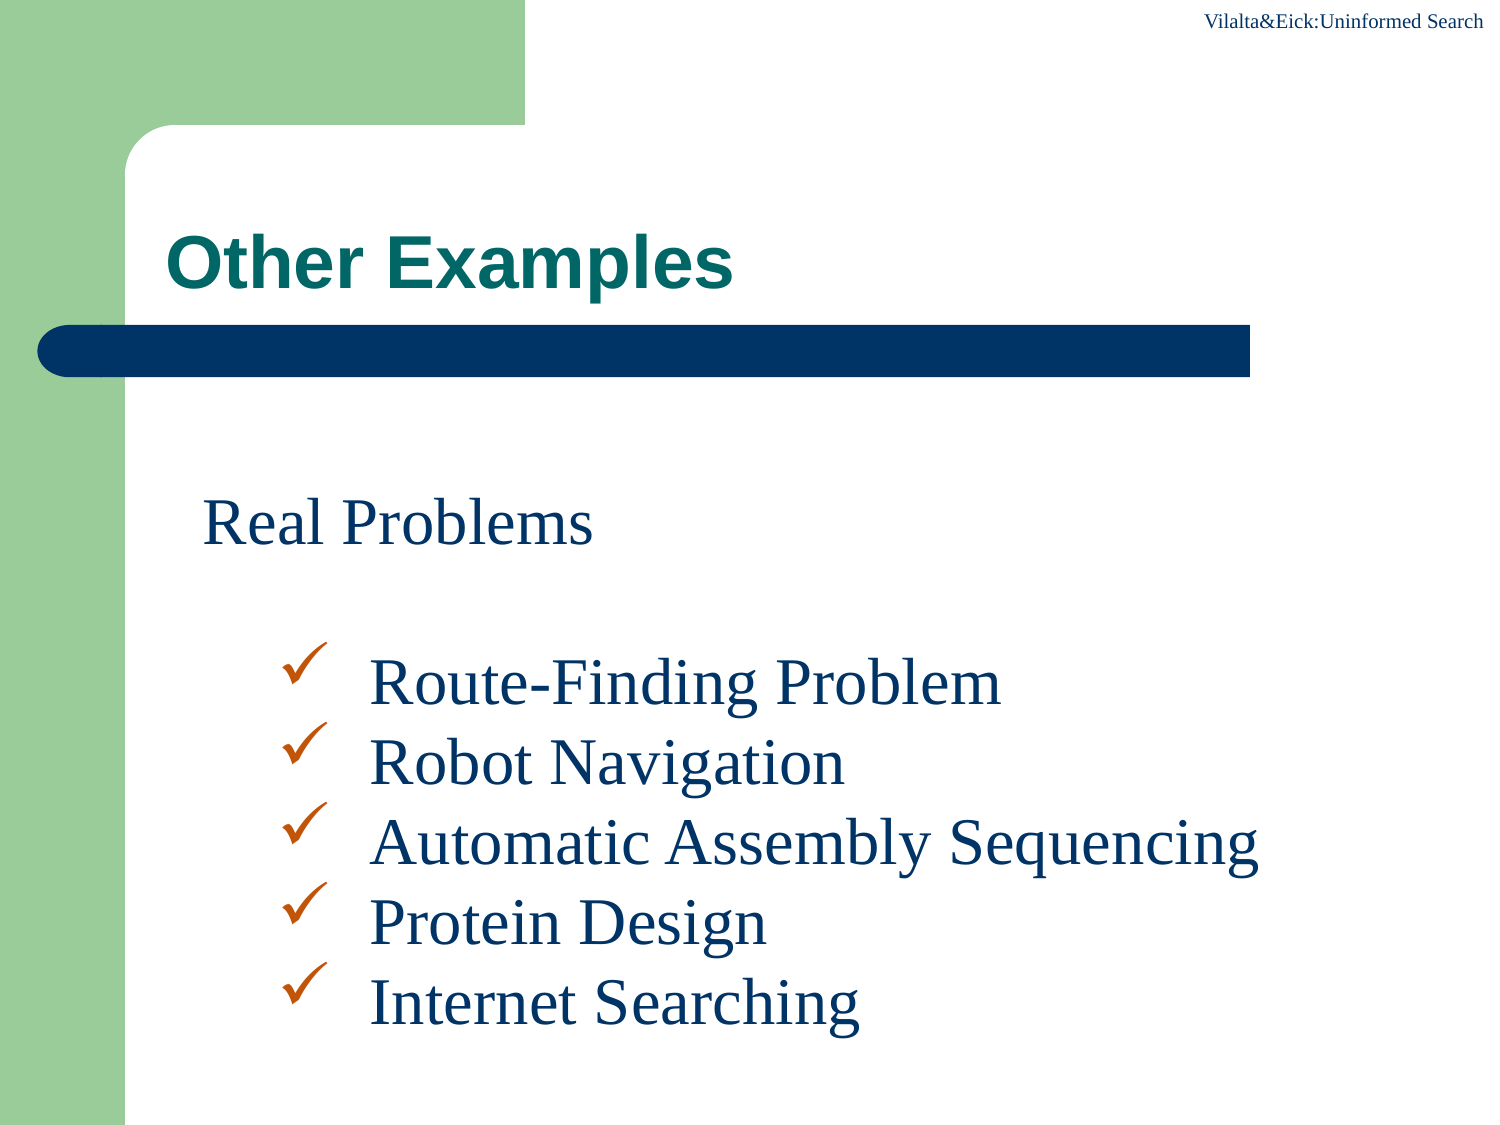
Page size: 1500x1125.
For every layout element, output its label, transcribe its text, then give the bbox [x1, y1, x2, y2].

text_box Real Problems Route-Finding Problem Robot Navigation Automatic Assembly Sequencing Protein Design Internet Searching [188, 390, 1277, 1045]
title Other Examples [150, 125, 1463, 313]
